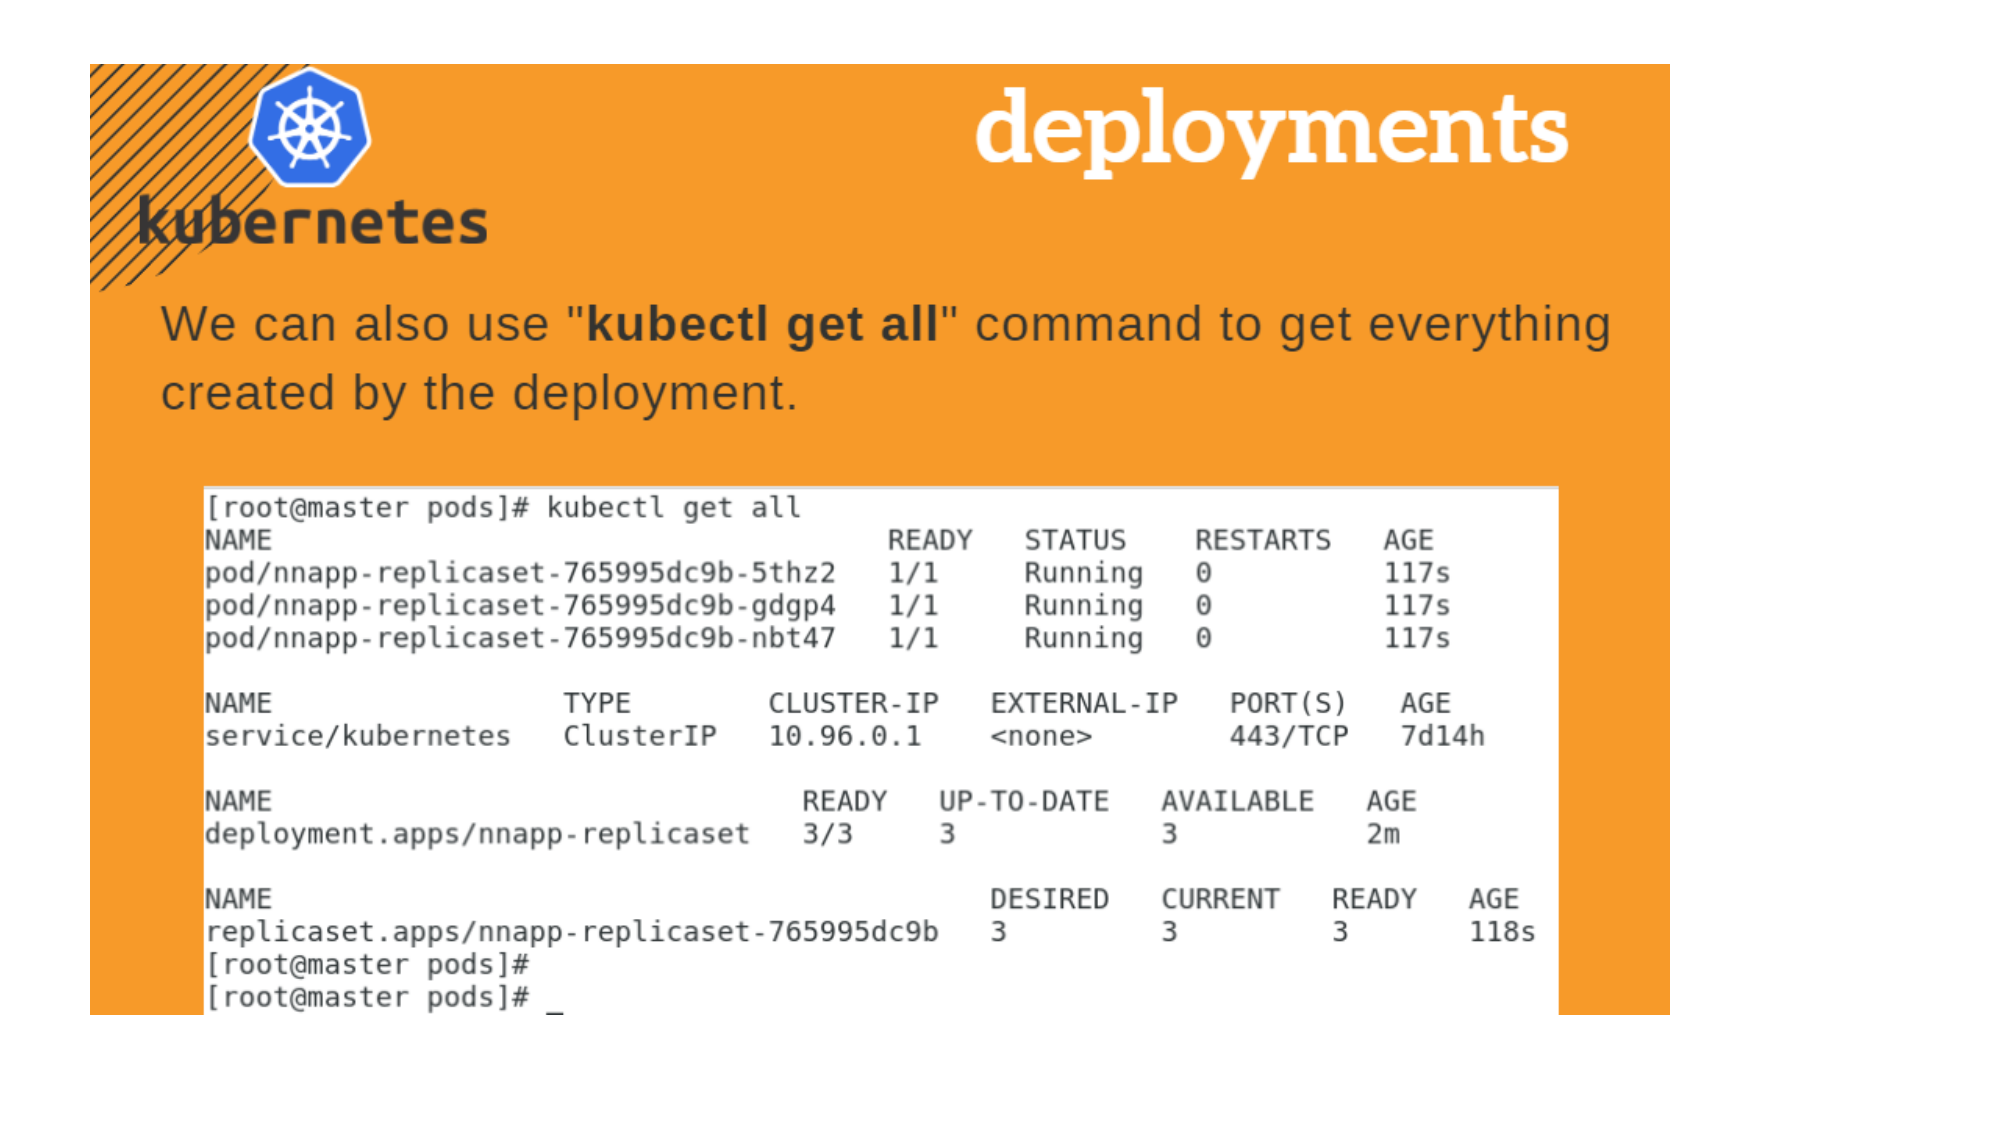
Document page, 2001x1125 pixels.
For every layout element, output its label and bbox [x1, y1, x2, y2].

picture [90, 64, 1670, 1015]
